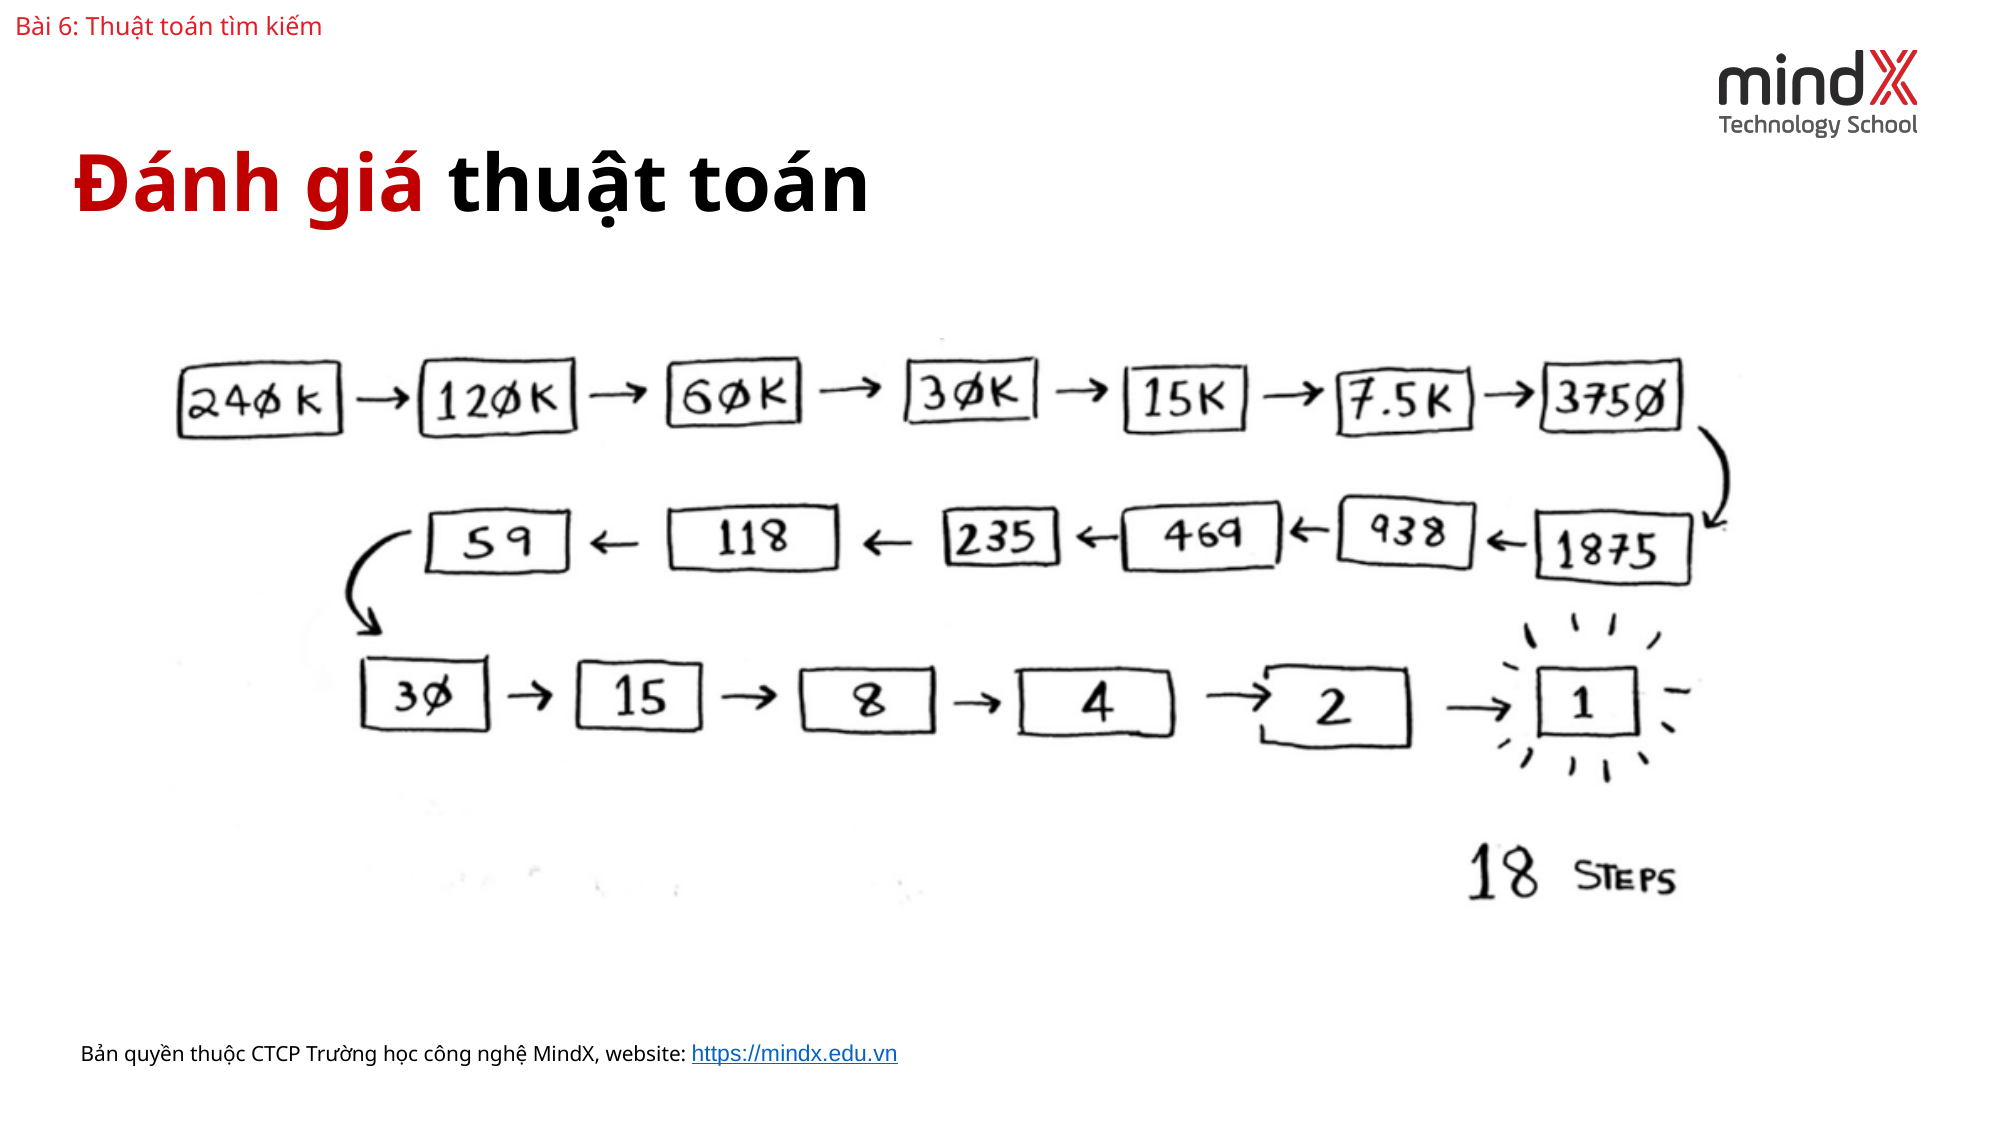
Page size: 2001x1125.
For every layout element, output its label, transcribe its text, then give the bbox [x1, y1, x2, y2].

text_box Bài 6: Thuật toán tìm kiếm [0, 0, 540, 54]
text_box Bản quyền thuộc CTCP Trường học công nghệ MindX, website: https://mindx.edu.vn [65, 1026, 1100, 1092]
picture [1719, 50, 1918, 138]
text_box Đánh giá thuật toán [58, 125, 1133, 235]
picture [153, 338, 1773, 925]
